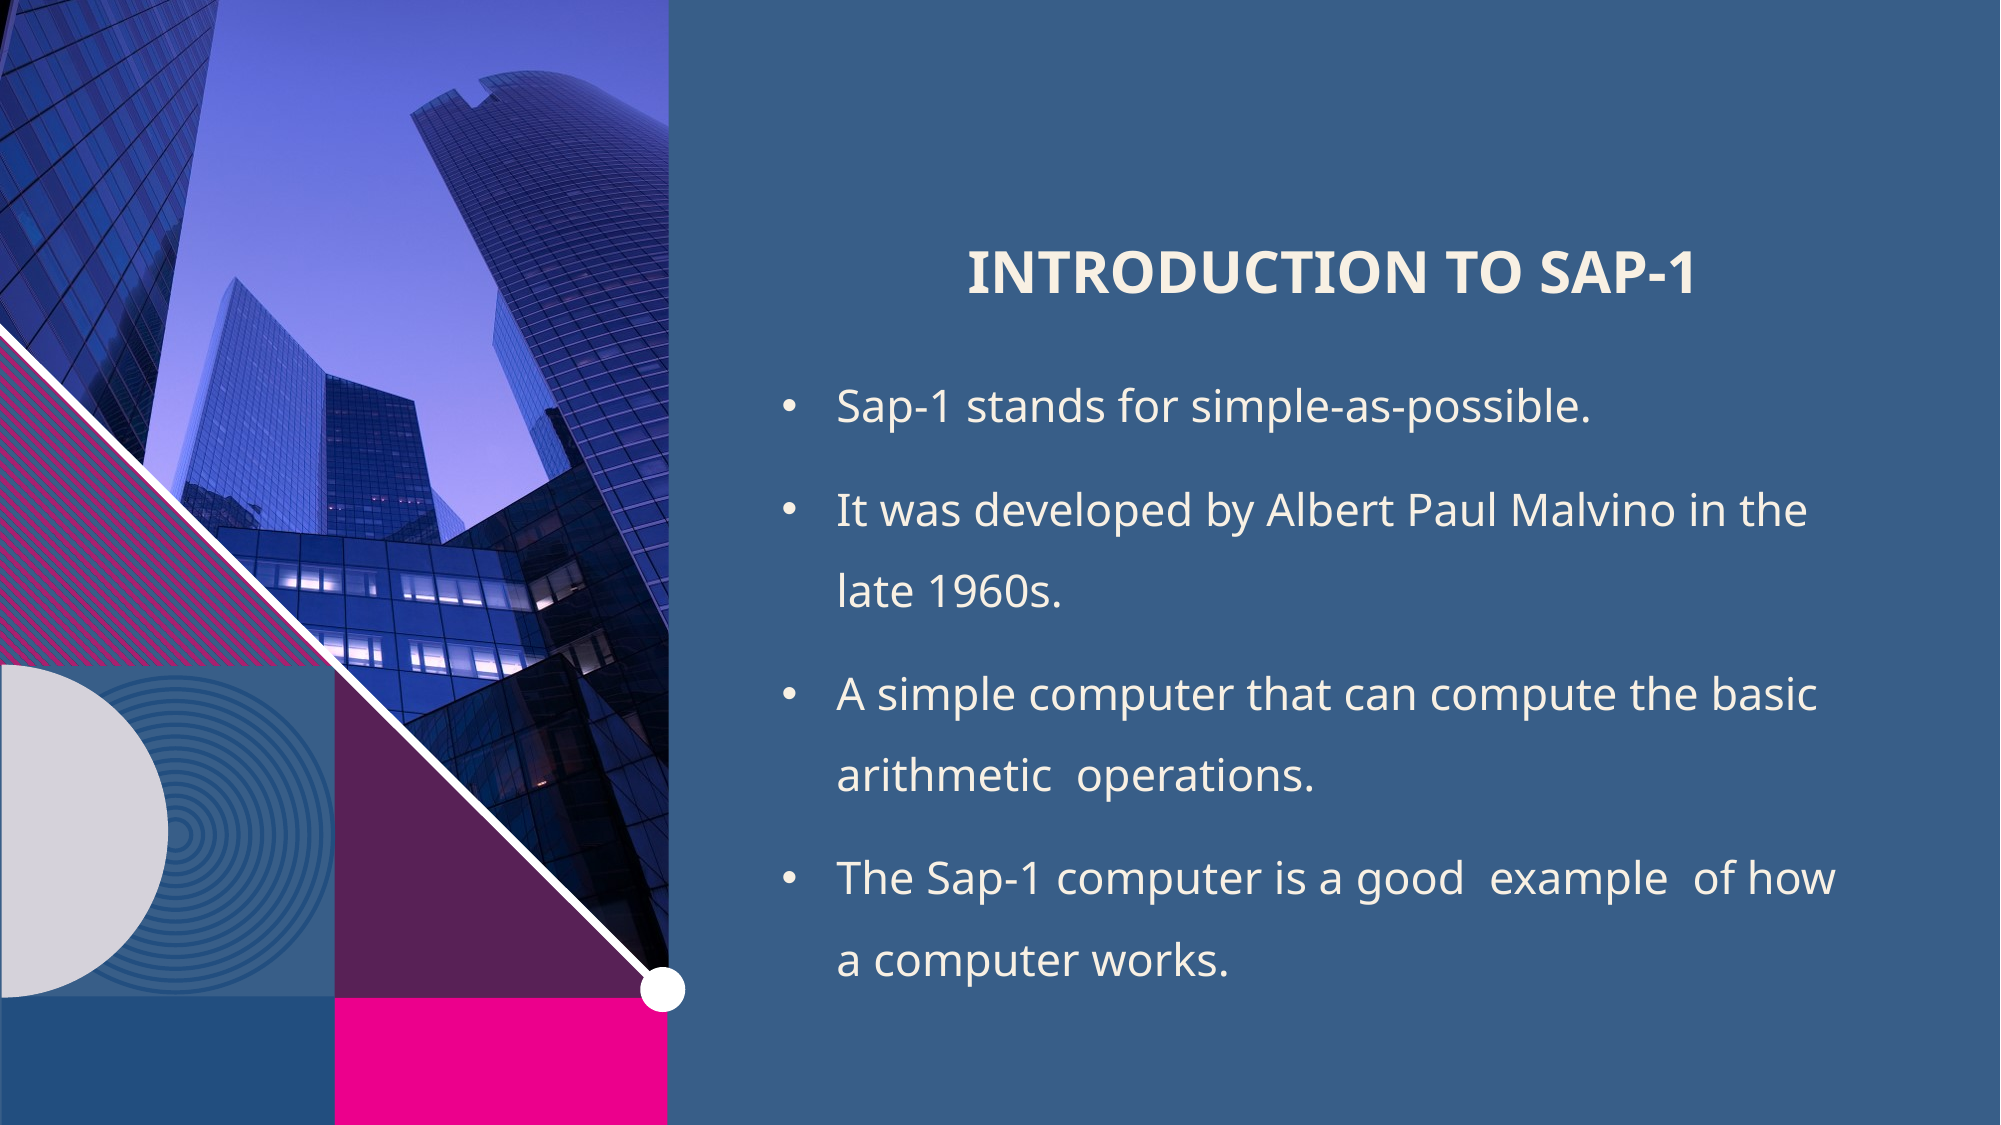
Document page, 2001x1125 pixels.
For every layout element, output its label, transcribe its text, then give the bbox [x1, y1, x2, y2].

picture [0, 0, 669, 1001]
text_box [642, 966, 687, 1014]
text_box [0, 313, 667, 994]
title Introduction to SAP-1​ [792, 89, 1875, 314]
subtitle Sap-1 stands for simple-as-possible. It was developed by Albert Paul Malvino in the late 1960s. A simple computer that can compute the basic arithmetic operations. The Sap-1 computer is a good example of how a computer works. [766, 343, 1875, 998]
